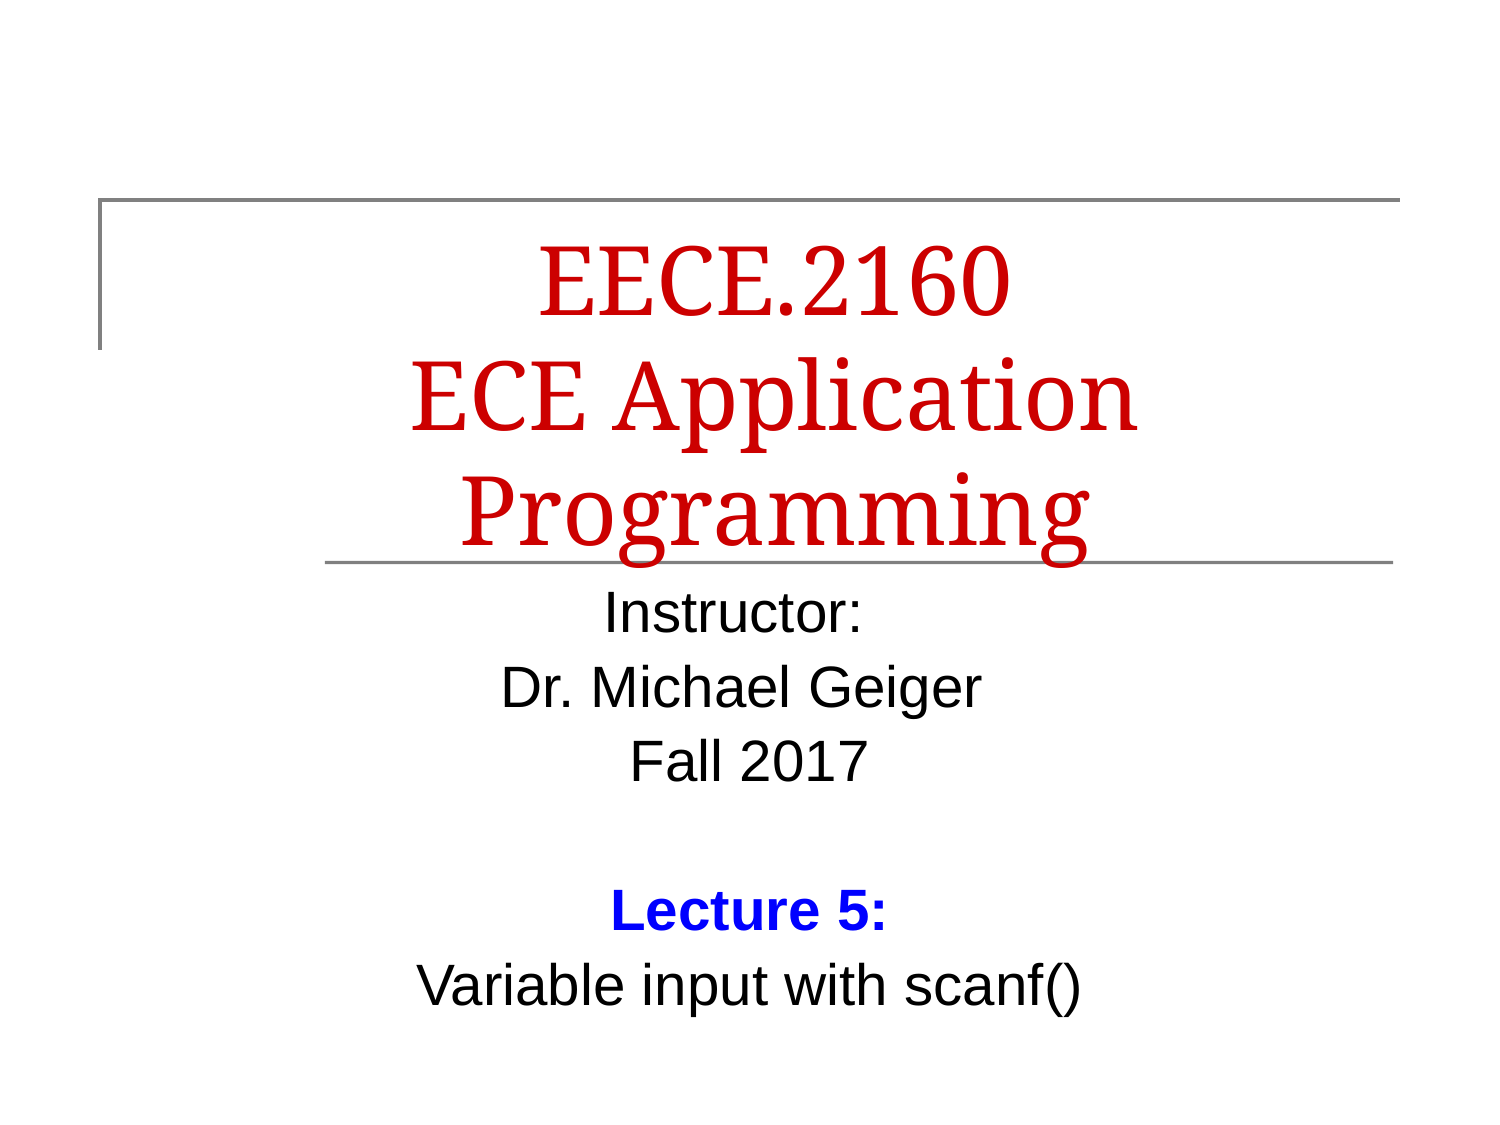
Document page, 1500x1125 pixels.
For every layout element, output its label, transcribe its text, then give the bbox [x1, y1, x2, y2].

subtitle Instructor: Dr. Michael Geiger Fall 2017 Lecture 5: Variable input with scanf() [0, 575, 1500, 1075]
title EECE.2160 ECE Application Programming [150, 212, 1401, 563]
